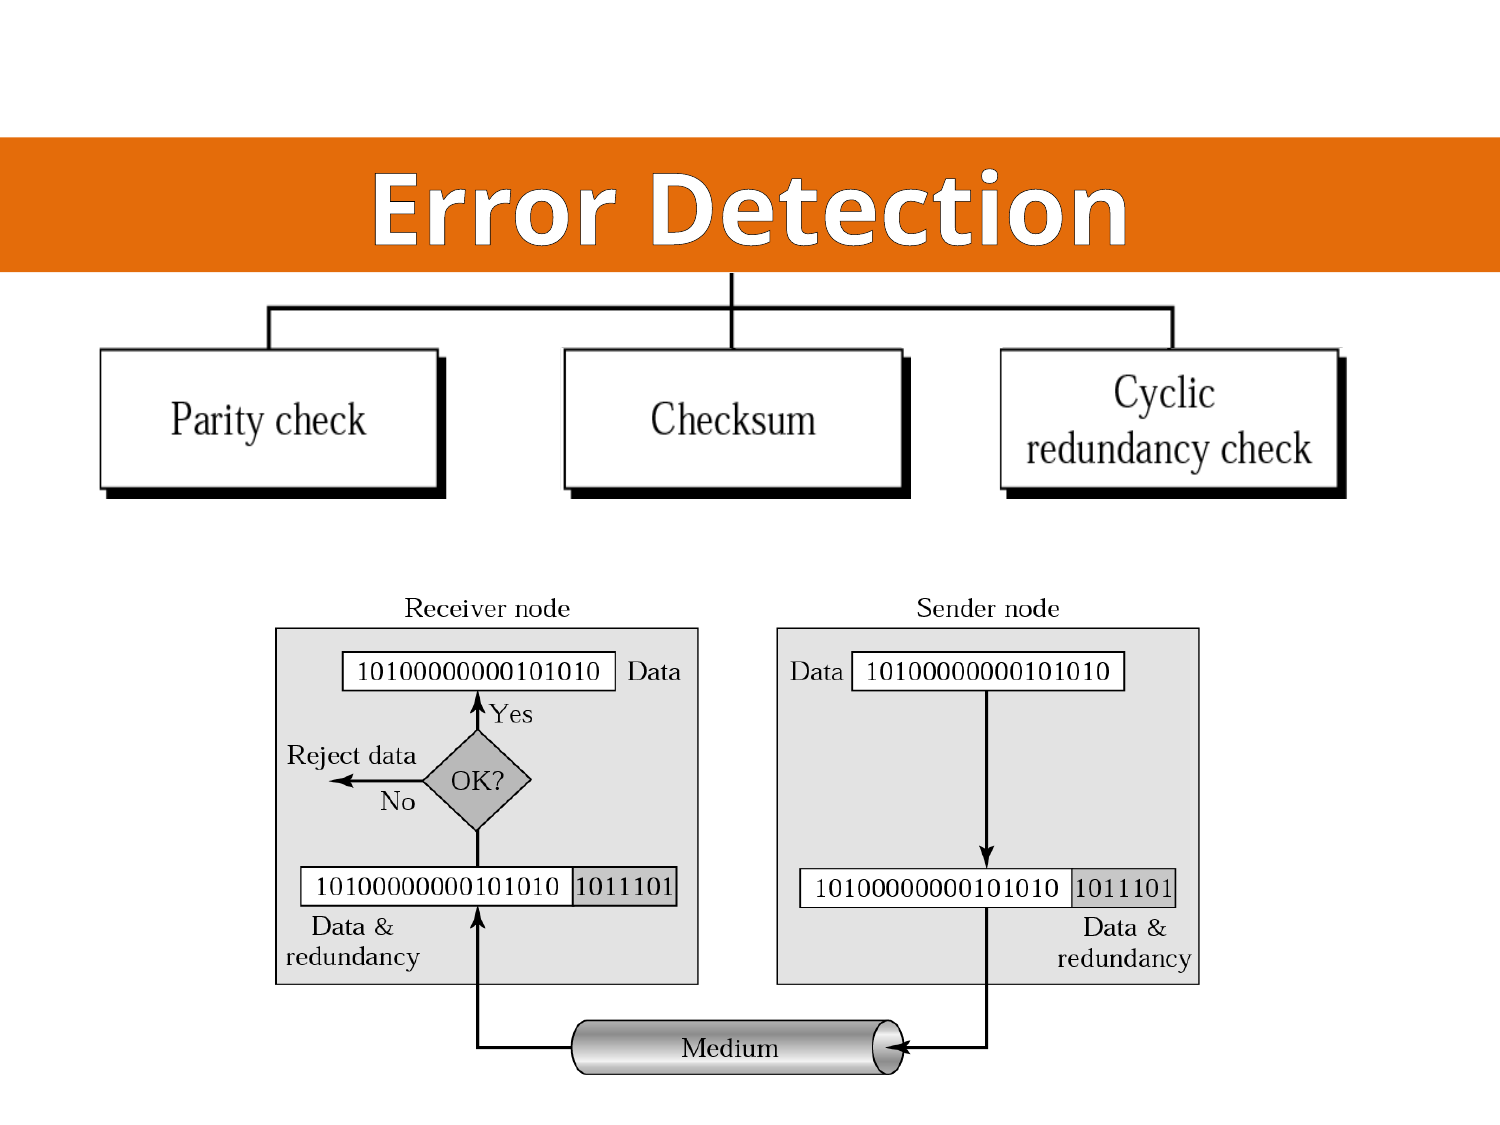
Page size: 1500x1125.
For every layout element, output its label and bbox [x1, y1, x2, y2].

picture [274, 592, 1201, 1076]
text_box [0, 137, 1500, 499]
